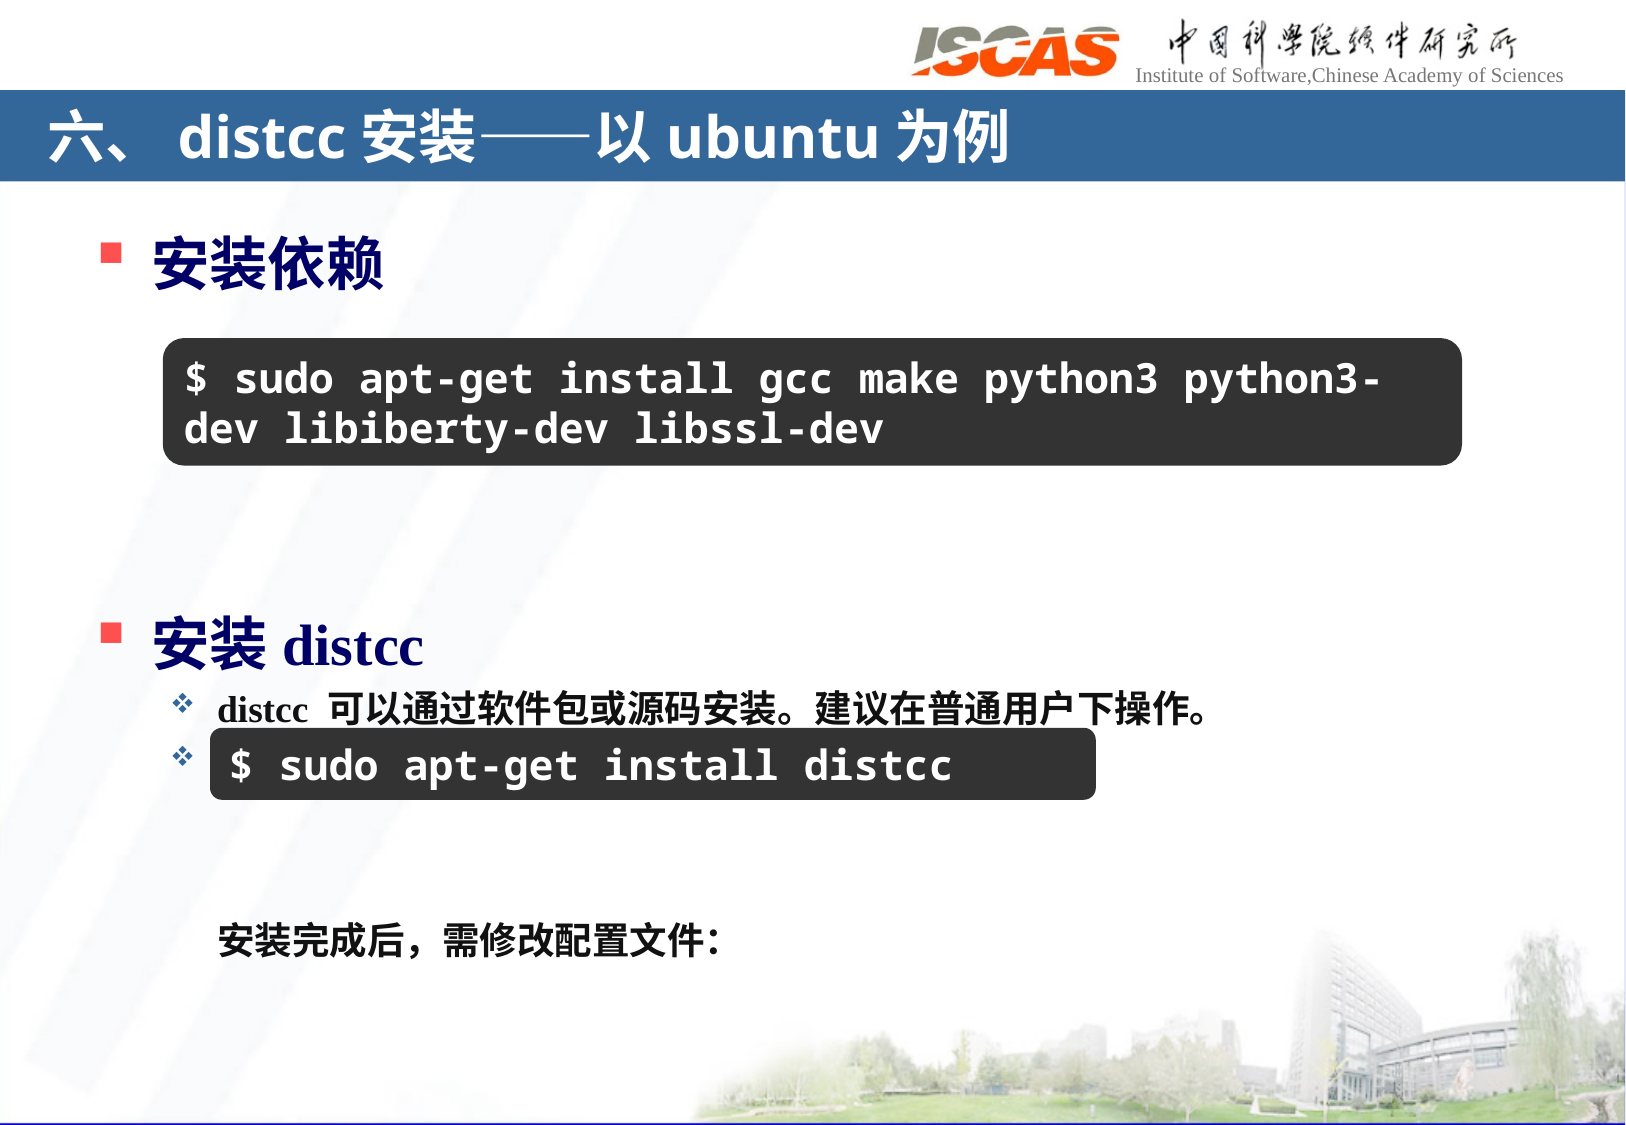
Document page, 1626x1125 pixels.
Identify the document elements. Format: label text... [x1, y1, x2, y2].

title 六、distcc安装——以ubuntu为例 [0, 89, 1625, 182]
picture [1166, 15, 1519, 71]
picture [0, 92, 1626, 1125]
list 安装依赖 安装distcc distcc 可以通过软件包或源码安装。建议在普通用户下操作。 （1）使用软件源安装： 安装完成后，需修改配置文件： [79, 219, 1546, 1107]
picture [907, 18, 1132, 87]
text_box $ sudo apt-get install gcc make python3 python3-dev libiberty-dev libssl-dev [162, 338, 1463, 466]
text_box $ sudo apt-get install distcc [210, 727, 1096, 800]
